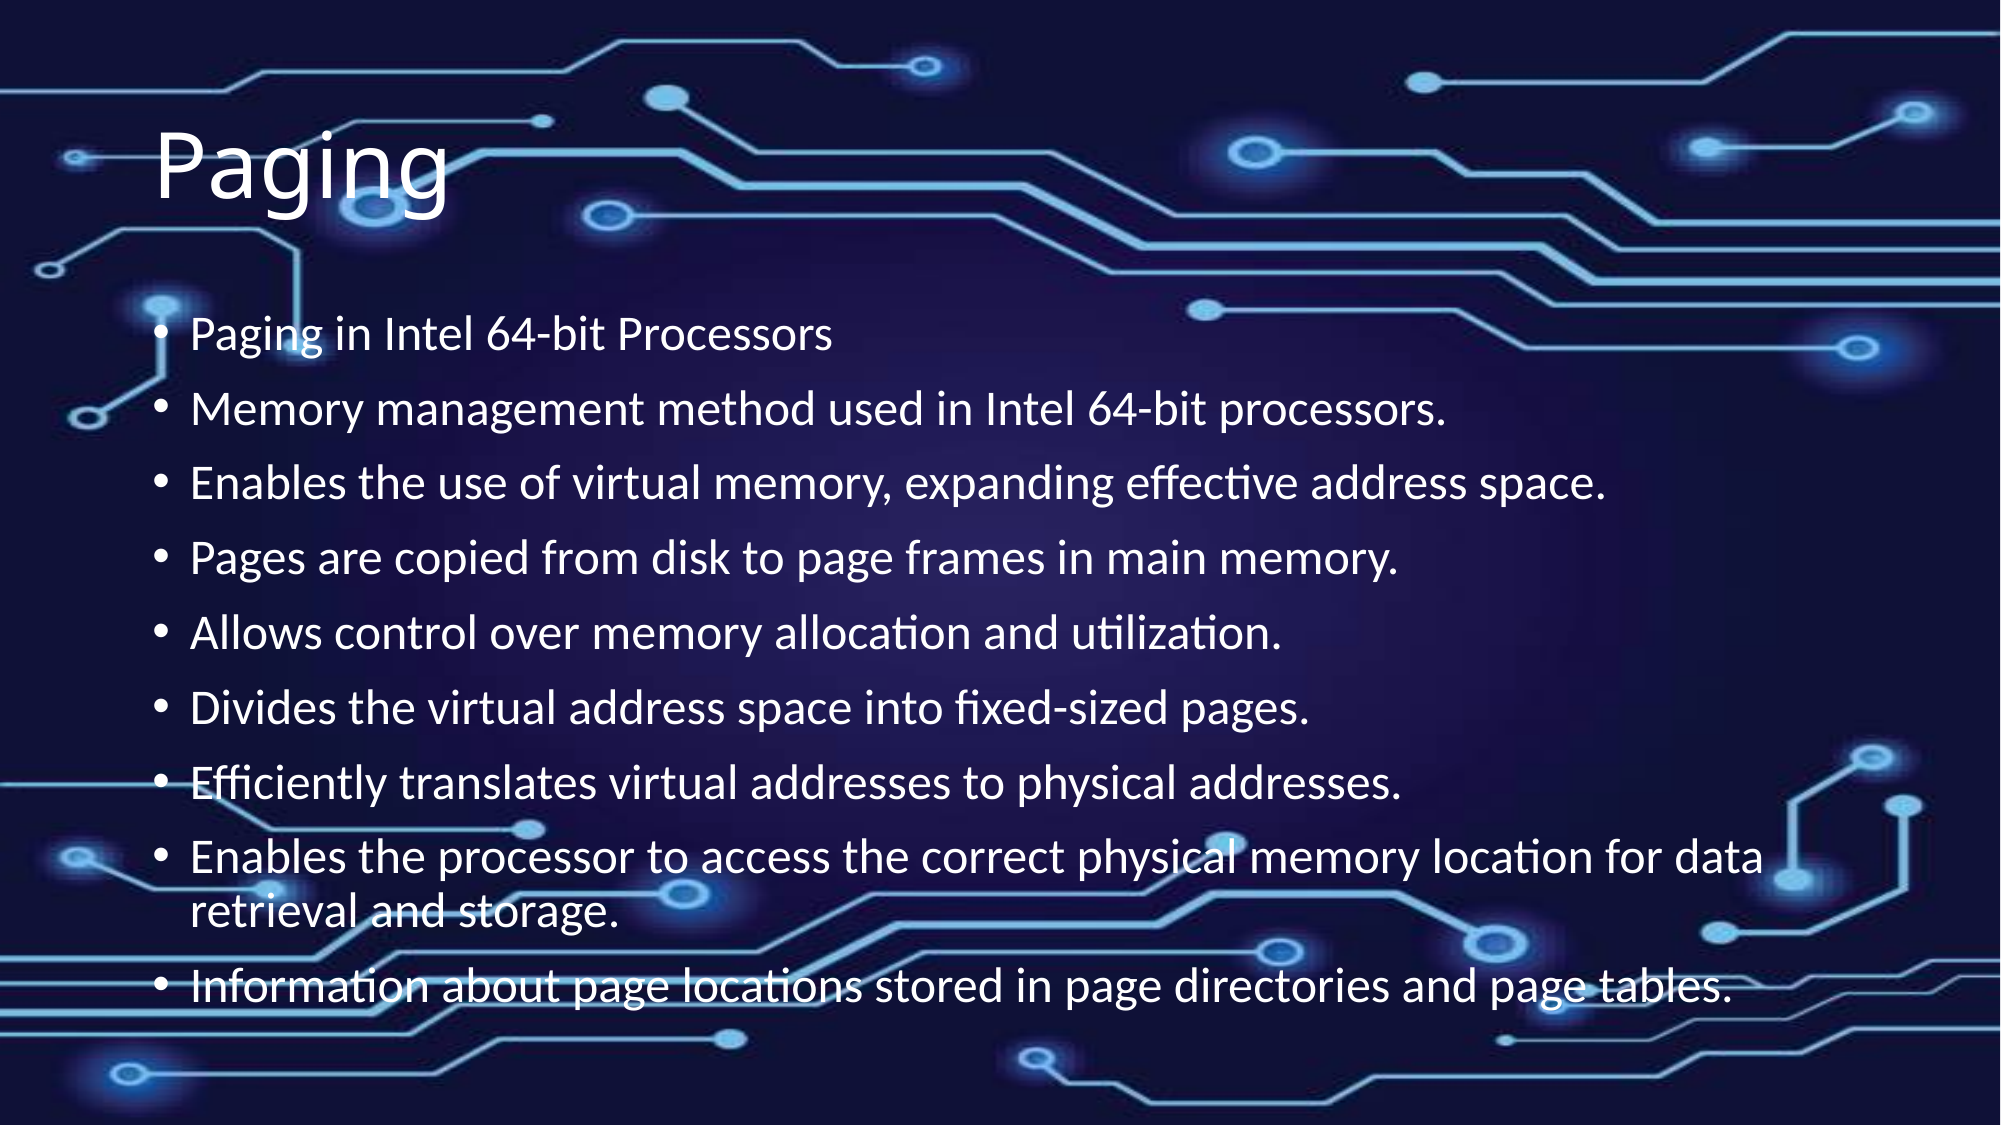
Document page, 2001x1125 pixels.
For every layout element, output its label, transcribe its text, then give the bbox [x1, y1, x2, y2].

picture [0, 0, 2001, 1125]
title Paging [137, 59, 1863, 278]
list Paging in Intel 64-bit Processors Memory management method used in Intel 64-bit processors. Enables the use of virtual memory, expanding effective address space. Pages are copied from disk to page frames in main memory. Allows control over memory allocation and utilization. Divides the virtual address space into fixed-sized pages. Efficiently translates virtual addresses to physical addresses. Enables the processor to access the correct physical memory location for data retrieval and storage. Information about page locations stored in page directories and page tables. [137, 299, 1863, 1014]
